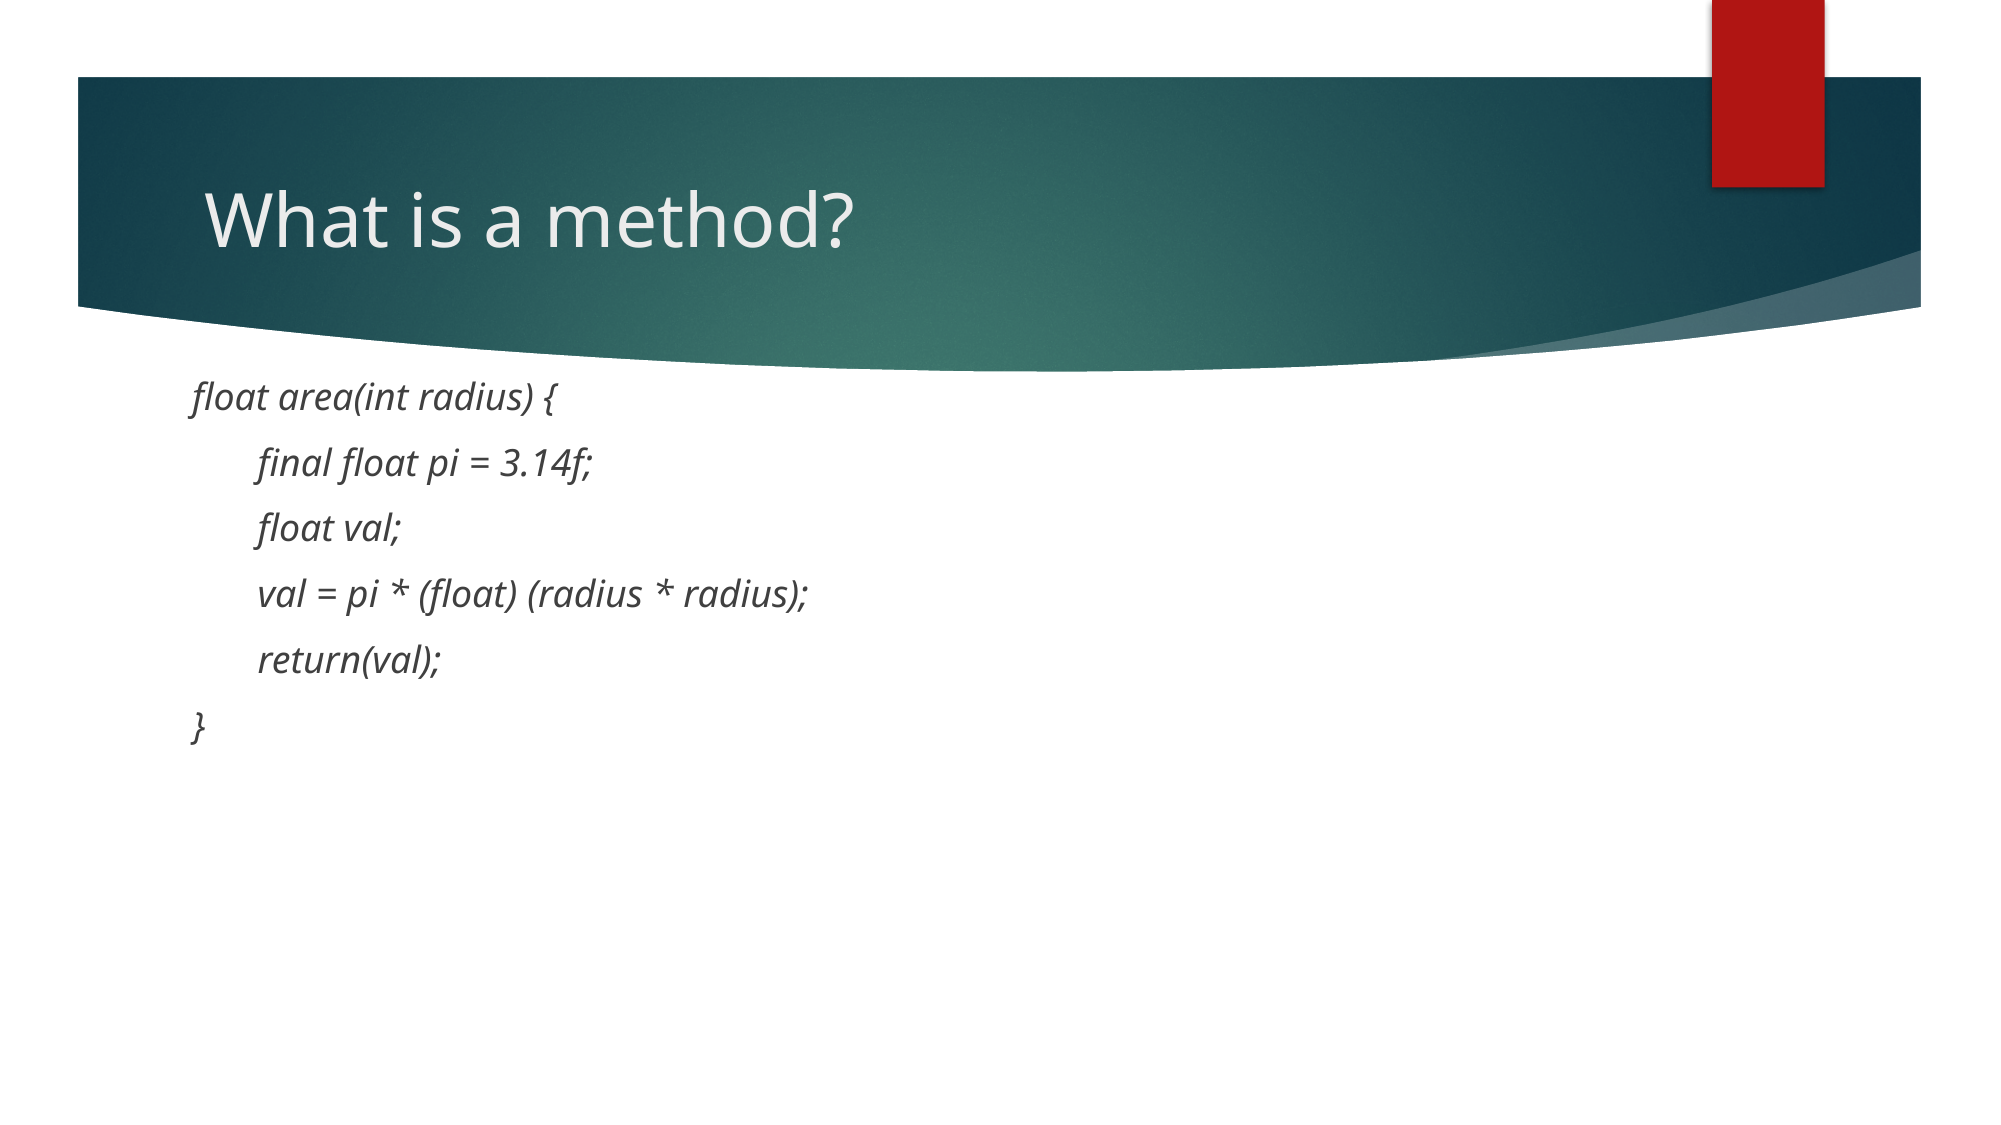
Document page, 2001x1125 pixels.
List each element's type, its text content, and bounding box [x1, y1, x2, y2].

list float area(int radius) { final float pi = 3.14f; float val; val = pi * (float) (radius * radius); return(val); } [177, 365, 1829, 826]
title What is a method? [189, 159, 1638, 276]
